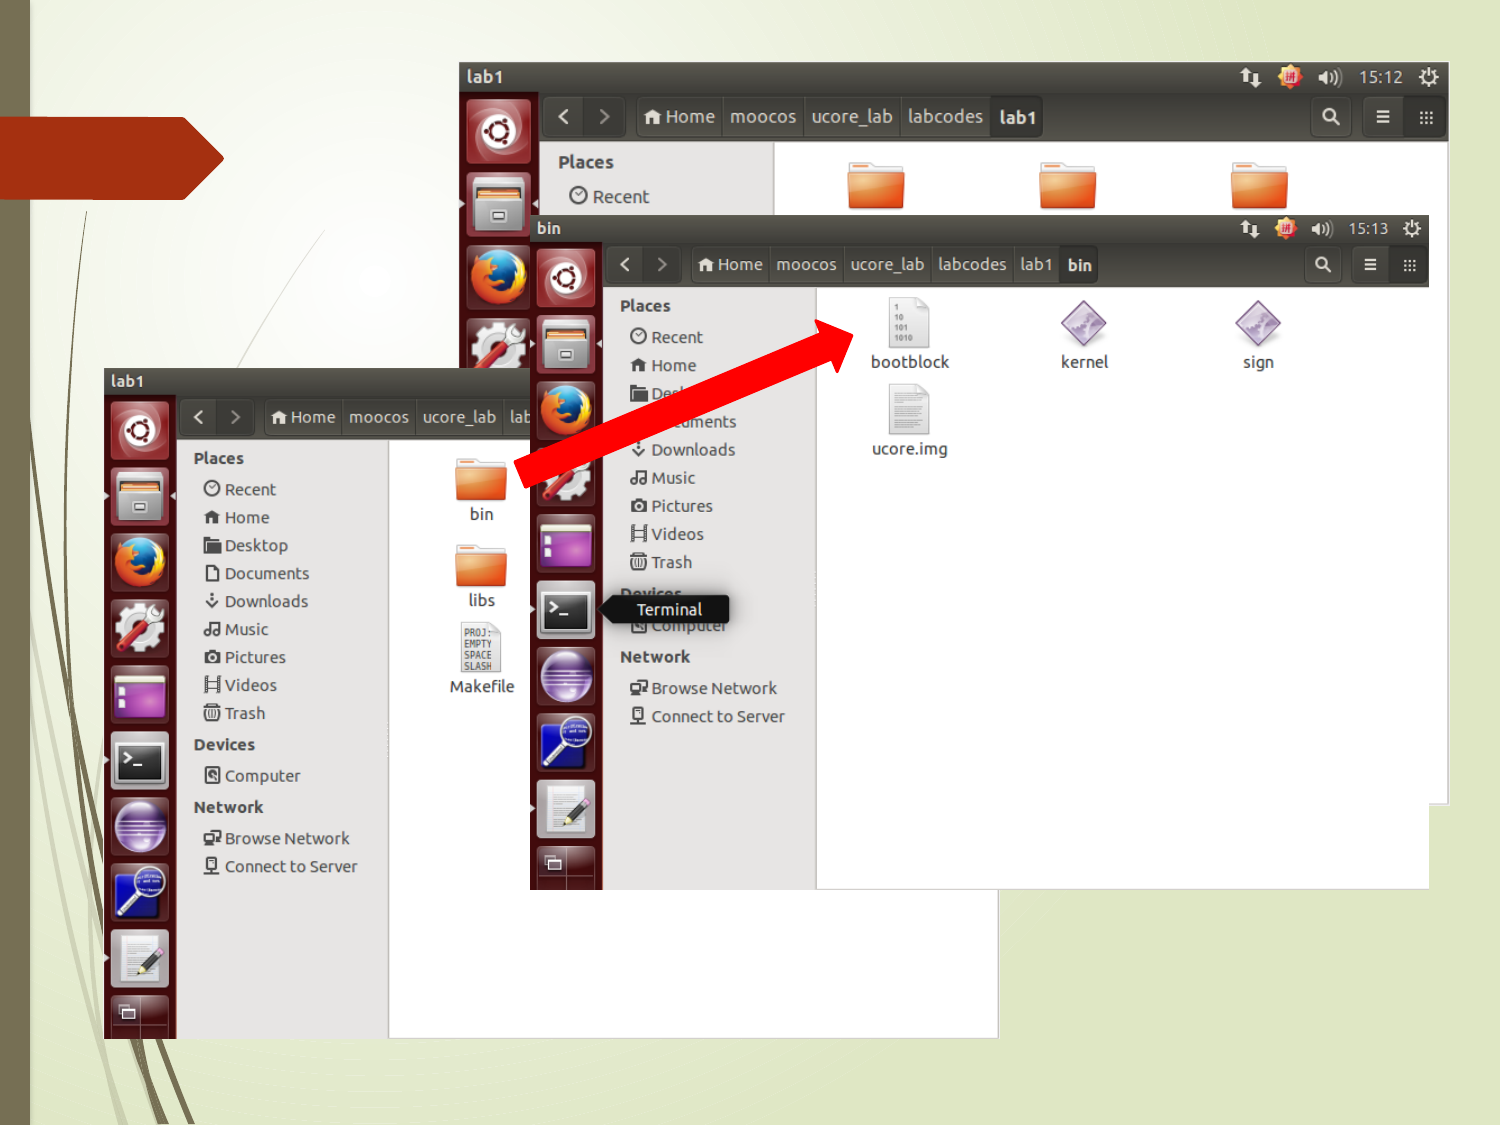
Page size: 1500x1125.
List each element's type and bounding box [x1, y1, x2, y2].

picture [103, 61, 1450, 1039]
